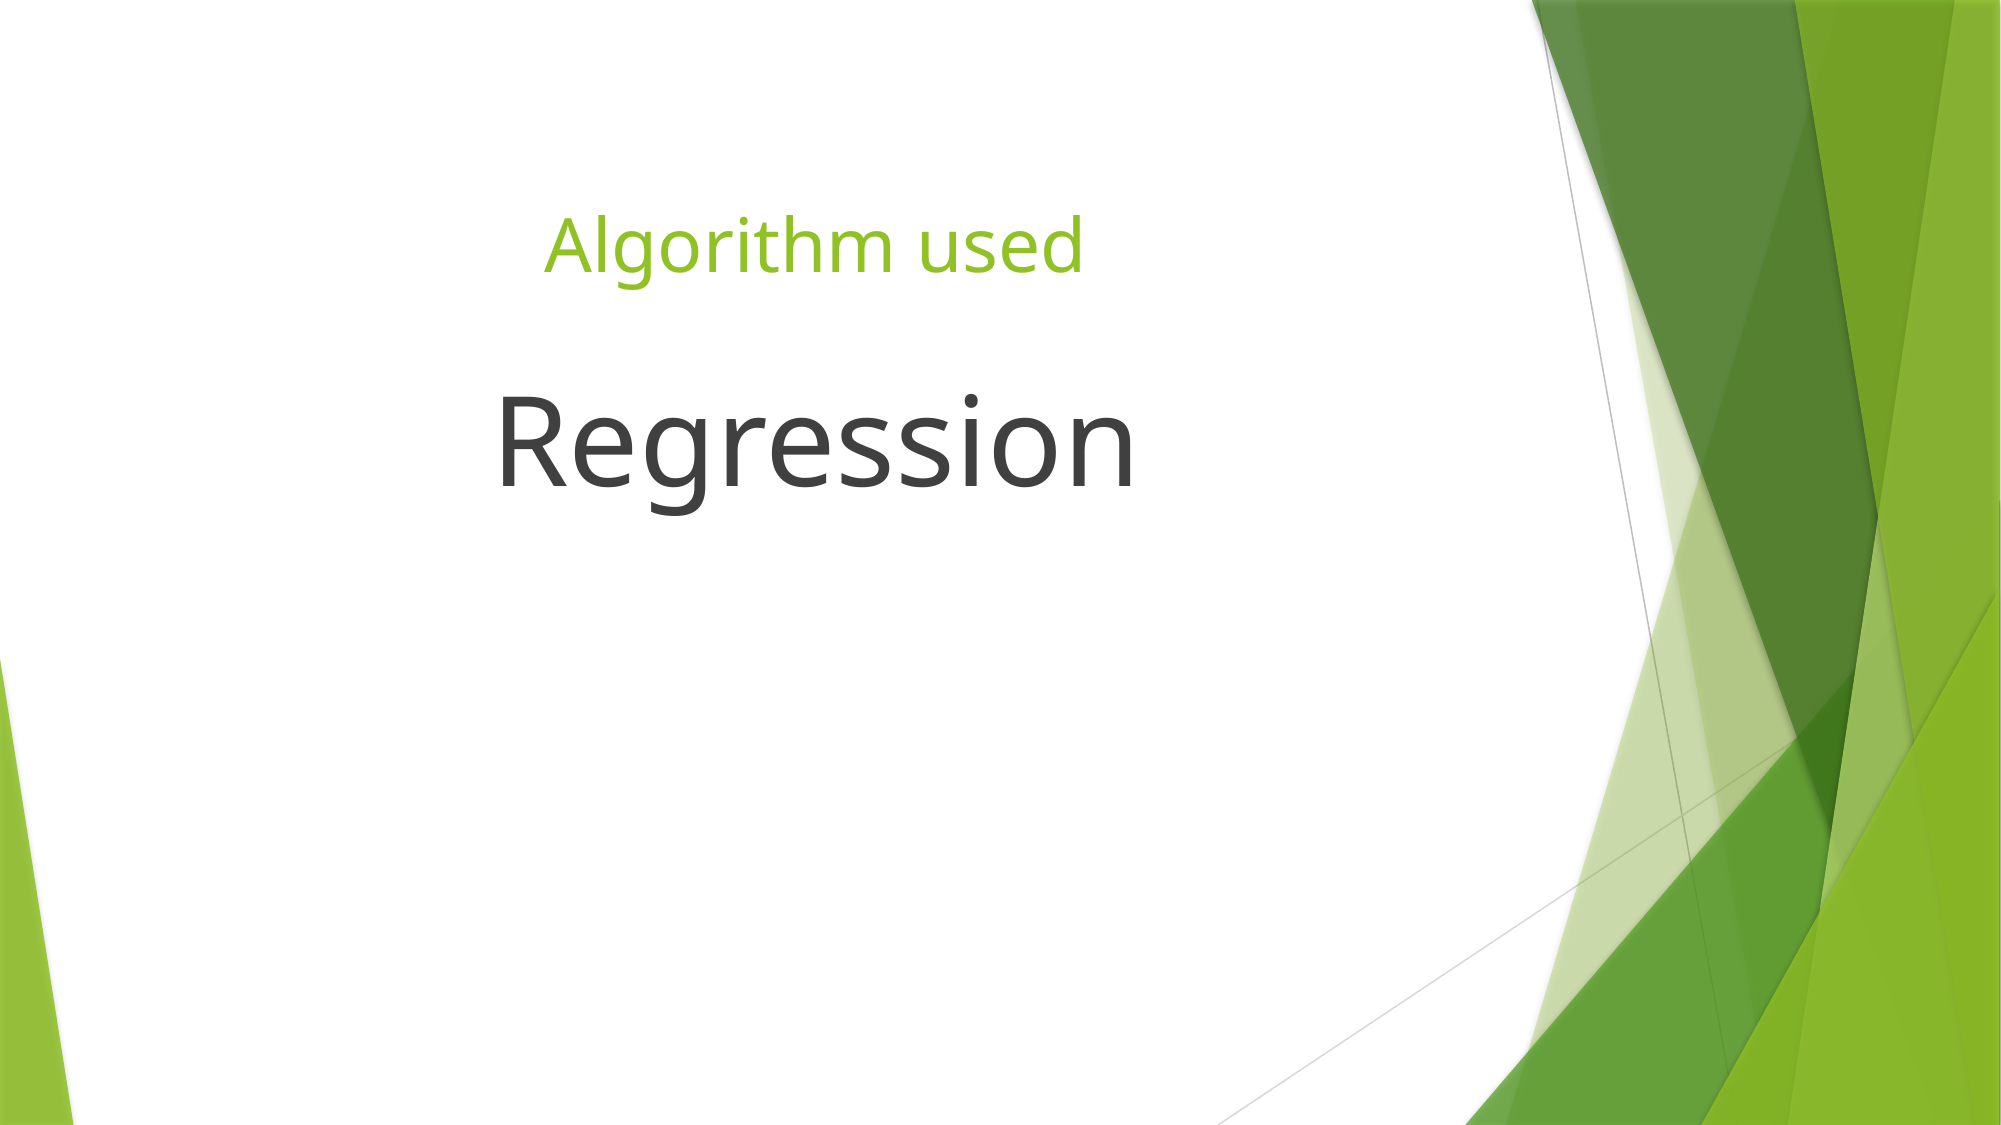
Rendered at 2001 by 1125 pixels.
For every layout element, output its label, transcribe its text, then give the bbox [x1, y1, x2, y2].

title Algorithm used [111, 99, 1522, 317]
list Regression [111, 354, 1522, 992]
